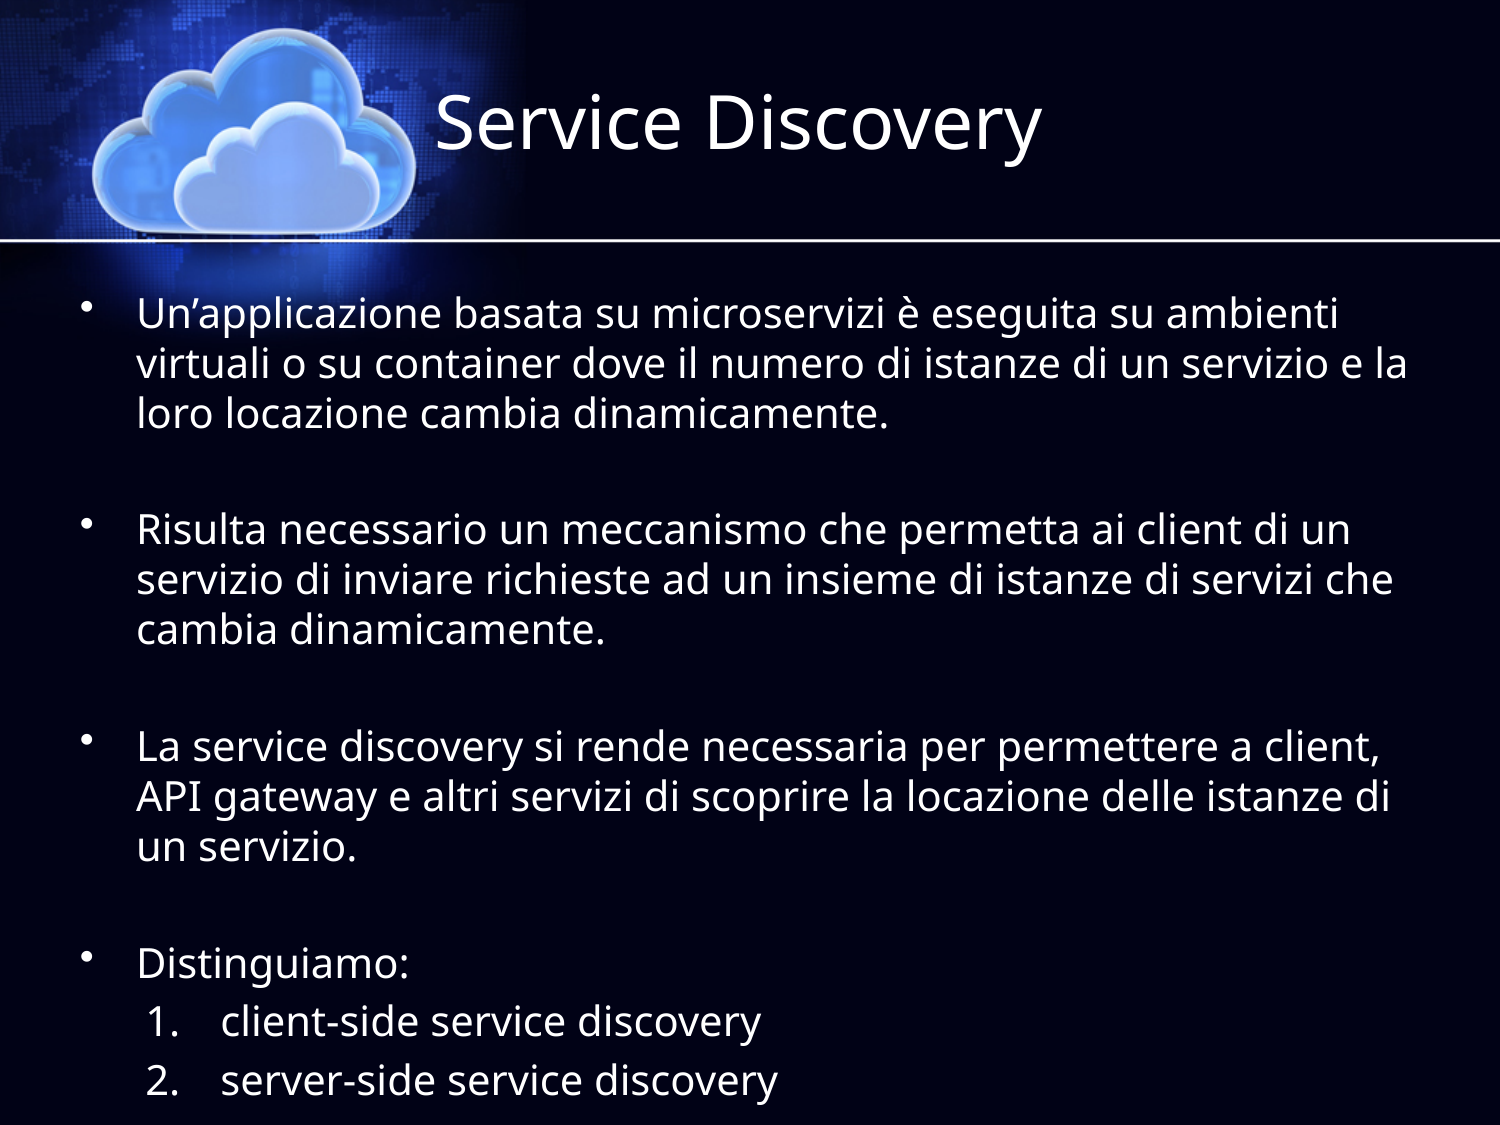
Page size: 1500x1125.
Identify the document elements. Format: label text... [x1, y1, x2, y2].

title Service Discovery [419, 78, 1459, 162]
picture [0, 0, 1500, 1125]
list Un’applicazione basata su microservizi è eseguita su ambienti virtuali o su container dove il numero di istanze di un servizio e la loro locazione cambia dinamicamente. Risulta necessario un meccanismo che permetta ai client di un servizio di inviare richieste ad un insieme di istanze di servizi che cambia dinamicamente. La service discovery si rende necessaria per permettere a client, API gateway e altri servizi di scoprire la locazione delle istanze di un servizio. Distinguiamo: client-side service discovery server-side service discovery [64, 278, 1459, 1083]
